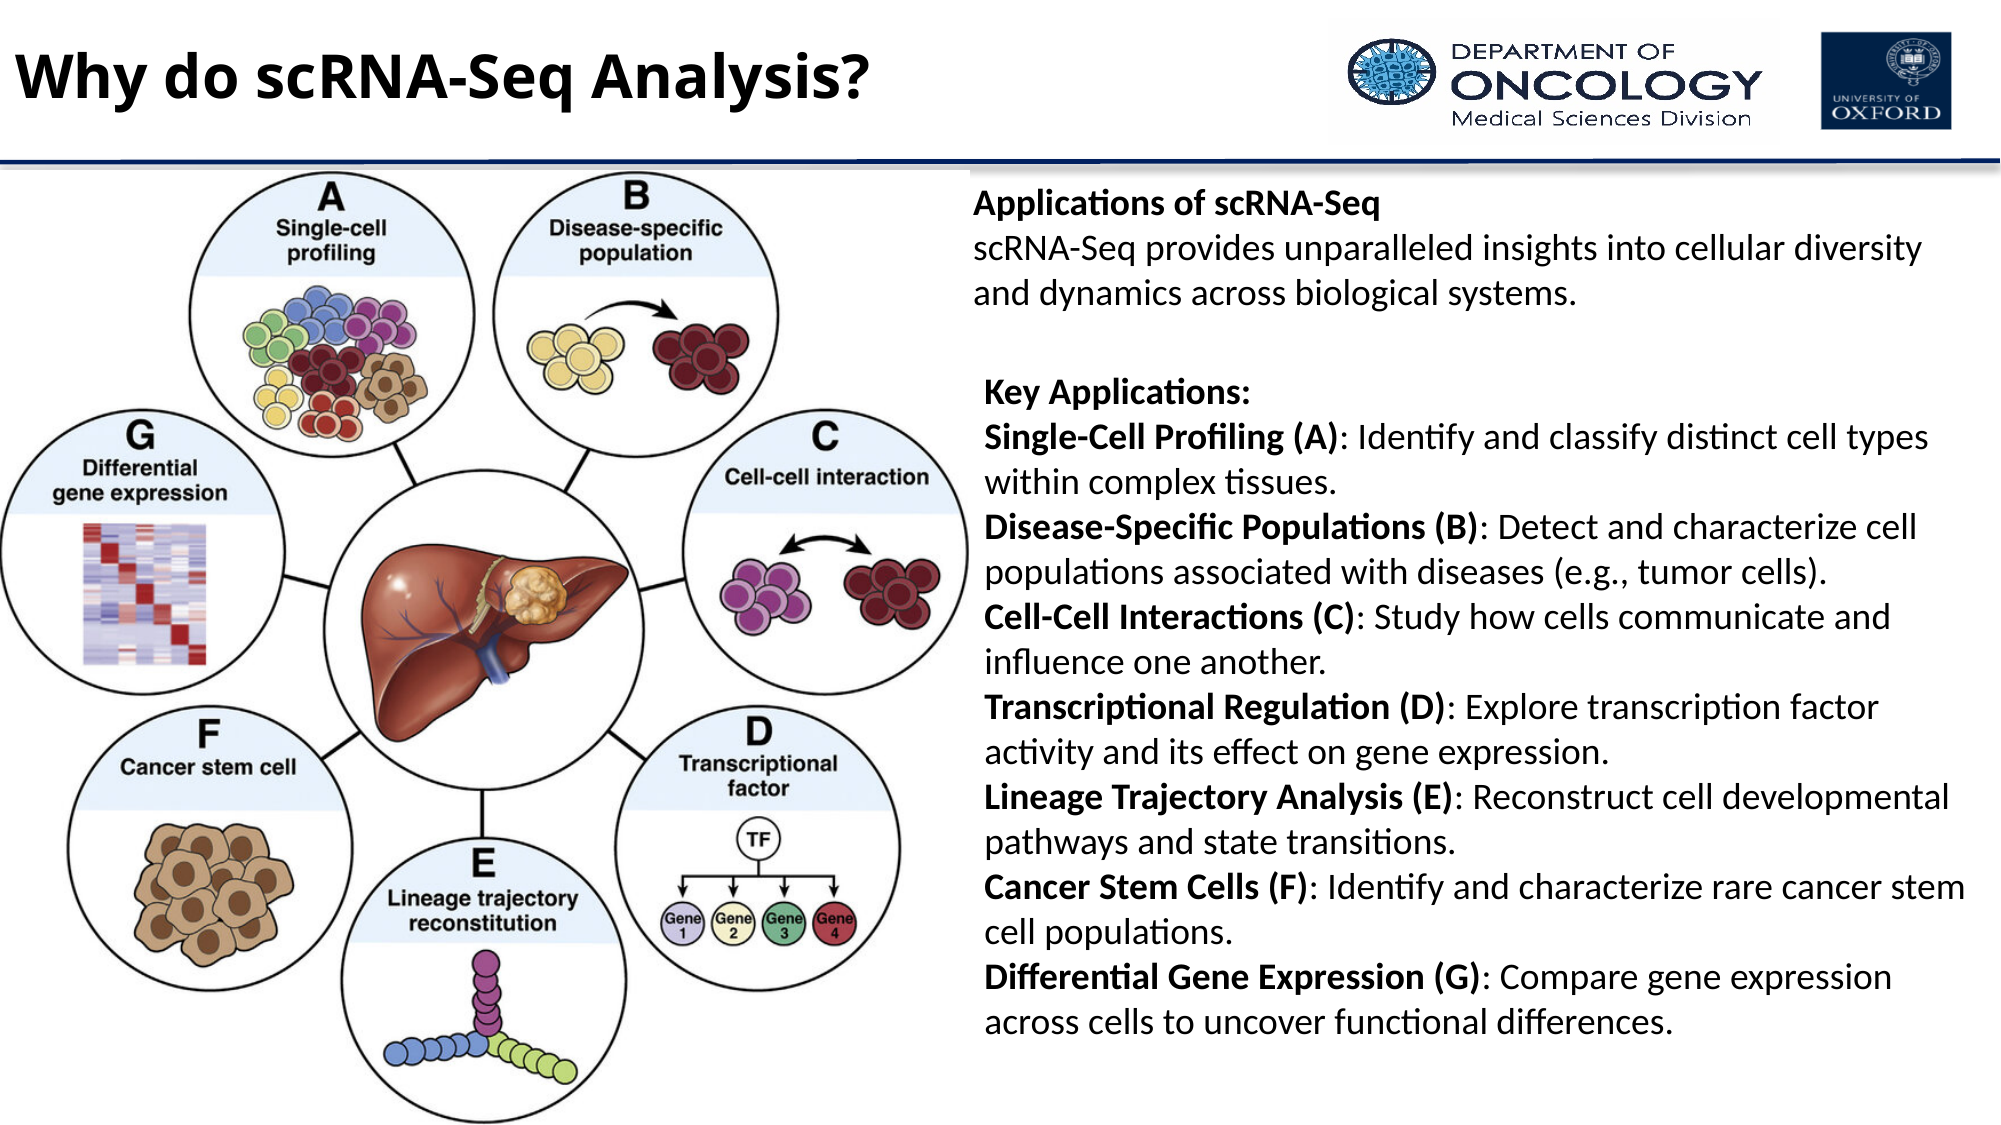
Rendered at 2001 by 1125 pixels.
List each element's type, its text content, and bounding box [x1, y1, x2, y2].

picture [1328, 18, 1780, 145]
text_box Key Applications: Single-Cell Profiling (A): Identify and classify distinct cell types within complex tissues. Disease-Specific Populations (B): Detect and characterize cell populations associated with diseases (e.g., tumor cells). Cell-Cell Interactions (C): Study how cells communicate and influence one another. Transcriptional Regulation (D): Explore transcription factor activity and its effect on gene expression. Lineage Trajectory Analysis (E): Reconstruct cell developmental pathways and state transitions. Cancer Stem Cells (F): Identify and characterize rare cancer stem cell populations. Differential Gene Expression (G): Compare gene expression across cells to uncover functional differences. [970, 359, 2000, 1050]
text_box Applications of scRNA-Seq scRNA-Seq provides unparalleled insights into cellular diversity and dynamics across biological systems. [970, 170, 1980, 321]
picture [1820, 31, 1952, 130]
title Why do scRNA-Seq Analysis? [0, 23, 959, 134]
picture [0, 170, 970, 1125]
